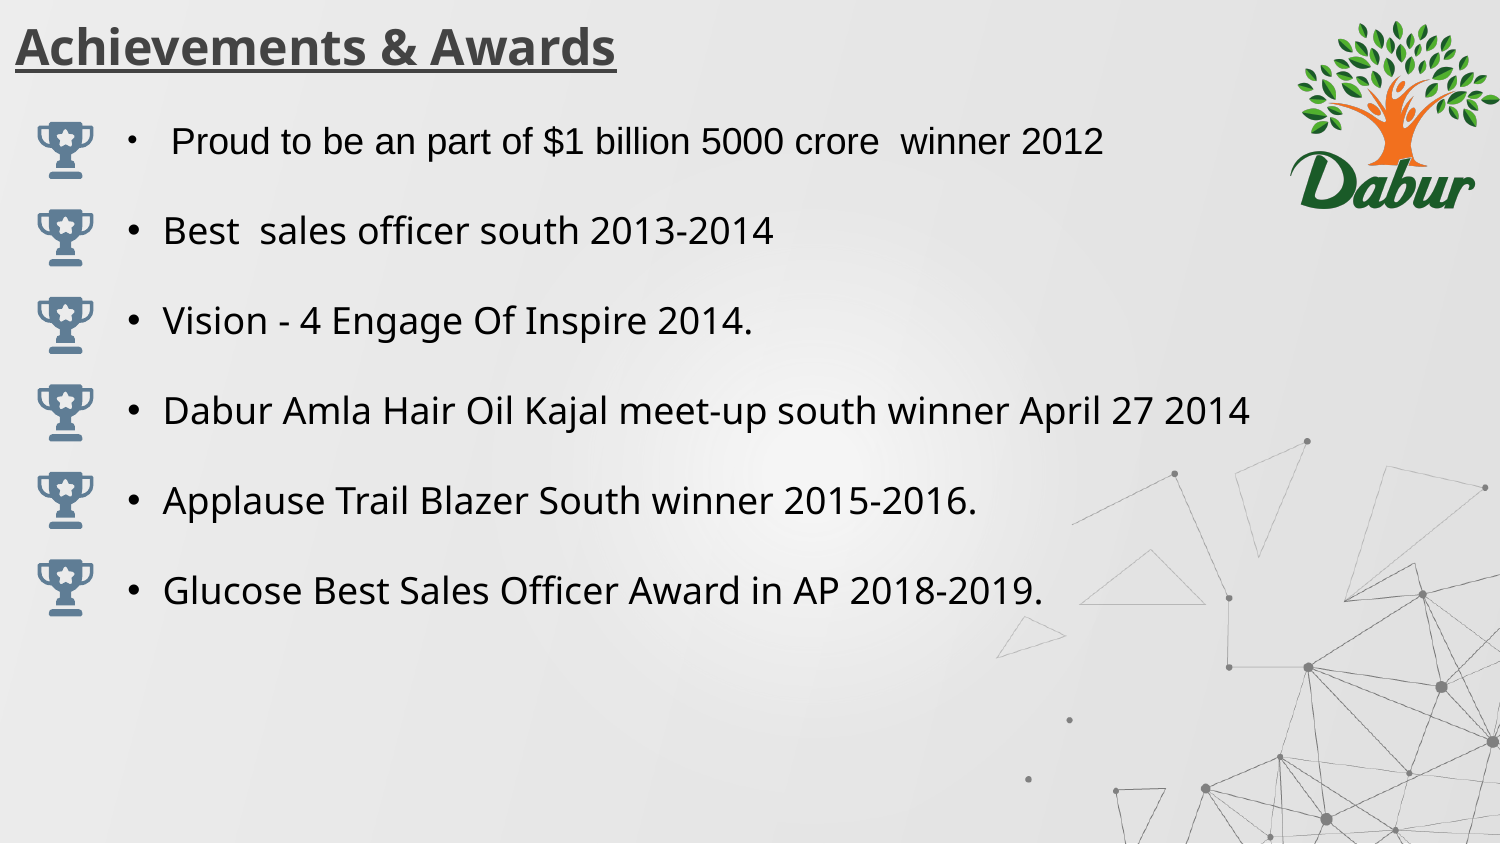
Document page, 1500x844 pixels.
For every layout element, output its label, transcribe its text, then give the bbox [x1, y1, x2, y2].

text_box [37, 384, 94, 442]
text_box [37, 121, 94, 180]
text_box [37, 296, 94, 355]
text_box Proud to be an part of $1 billion 5000 crore winner 2012 Best sales officer south 2013-2014 Vision - 4 Engage Of Inspire 2014. Dabur Amla Hair Oil Kajal meet-up south winner April 27 2014 Applause Trail Blazer South winner 2015-2016. Glucose Best Sales Officer Award in AP 2018-2019. [112, 109, 1475, 620]
picture [0, 0, 1500, 844]
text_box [37, 471, 94, 530]
title Achievements & Awards [0, 0, 650, 110]
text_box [37, 559, 94, 617]
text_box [37, 209, 94, 267]
